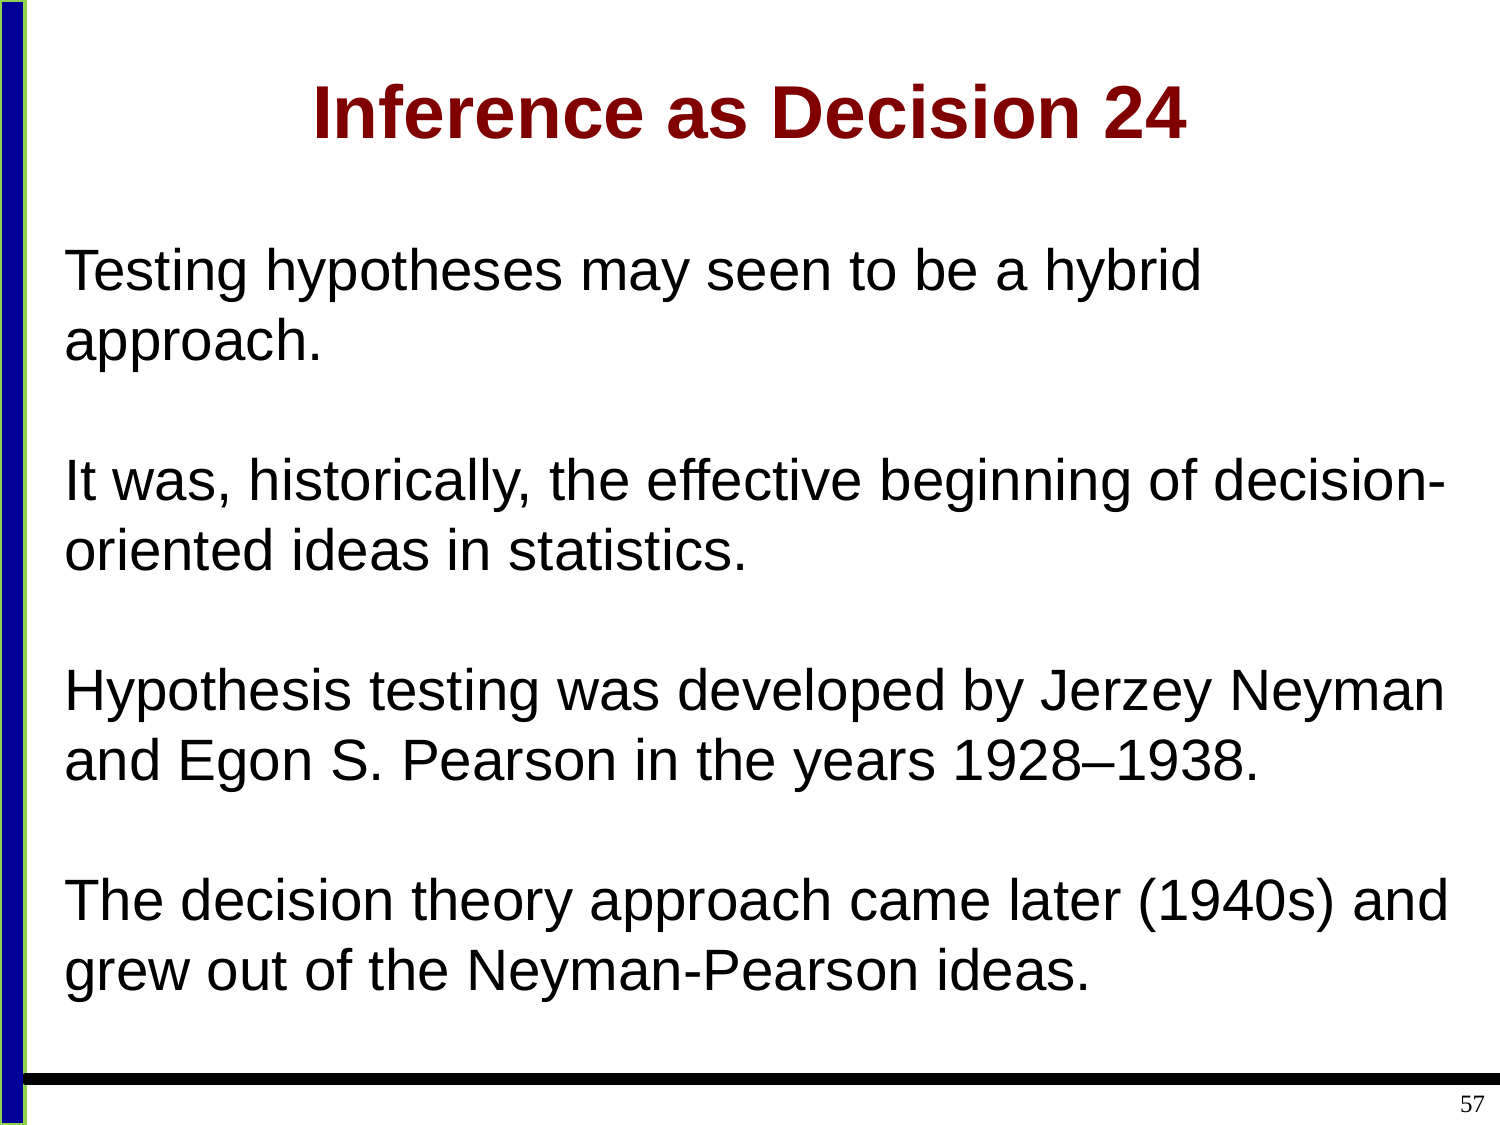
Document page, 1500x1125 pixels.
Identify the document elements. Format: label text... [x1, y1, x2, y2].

text_box Testing hypotheses may seen to be a hybrid approach. It was, historically, the effective beginning of decision-oriented ideas in statistics. Hypothesis testing was developed by Jerzey Neyman and Egon S. Pearson in the years 1928–1938. The decision theory approach came later (1940s) and grew out of the Neyman-Pearson ideas. [49, 224, 1487, 1010]
title Inference as Decision 24 [74, 59, 1426, 224]
